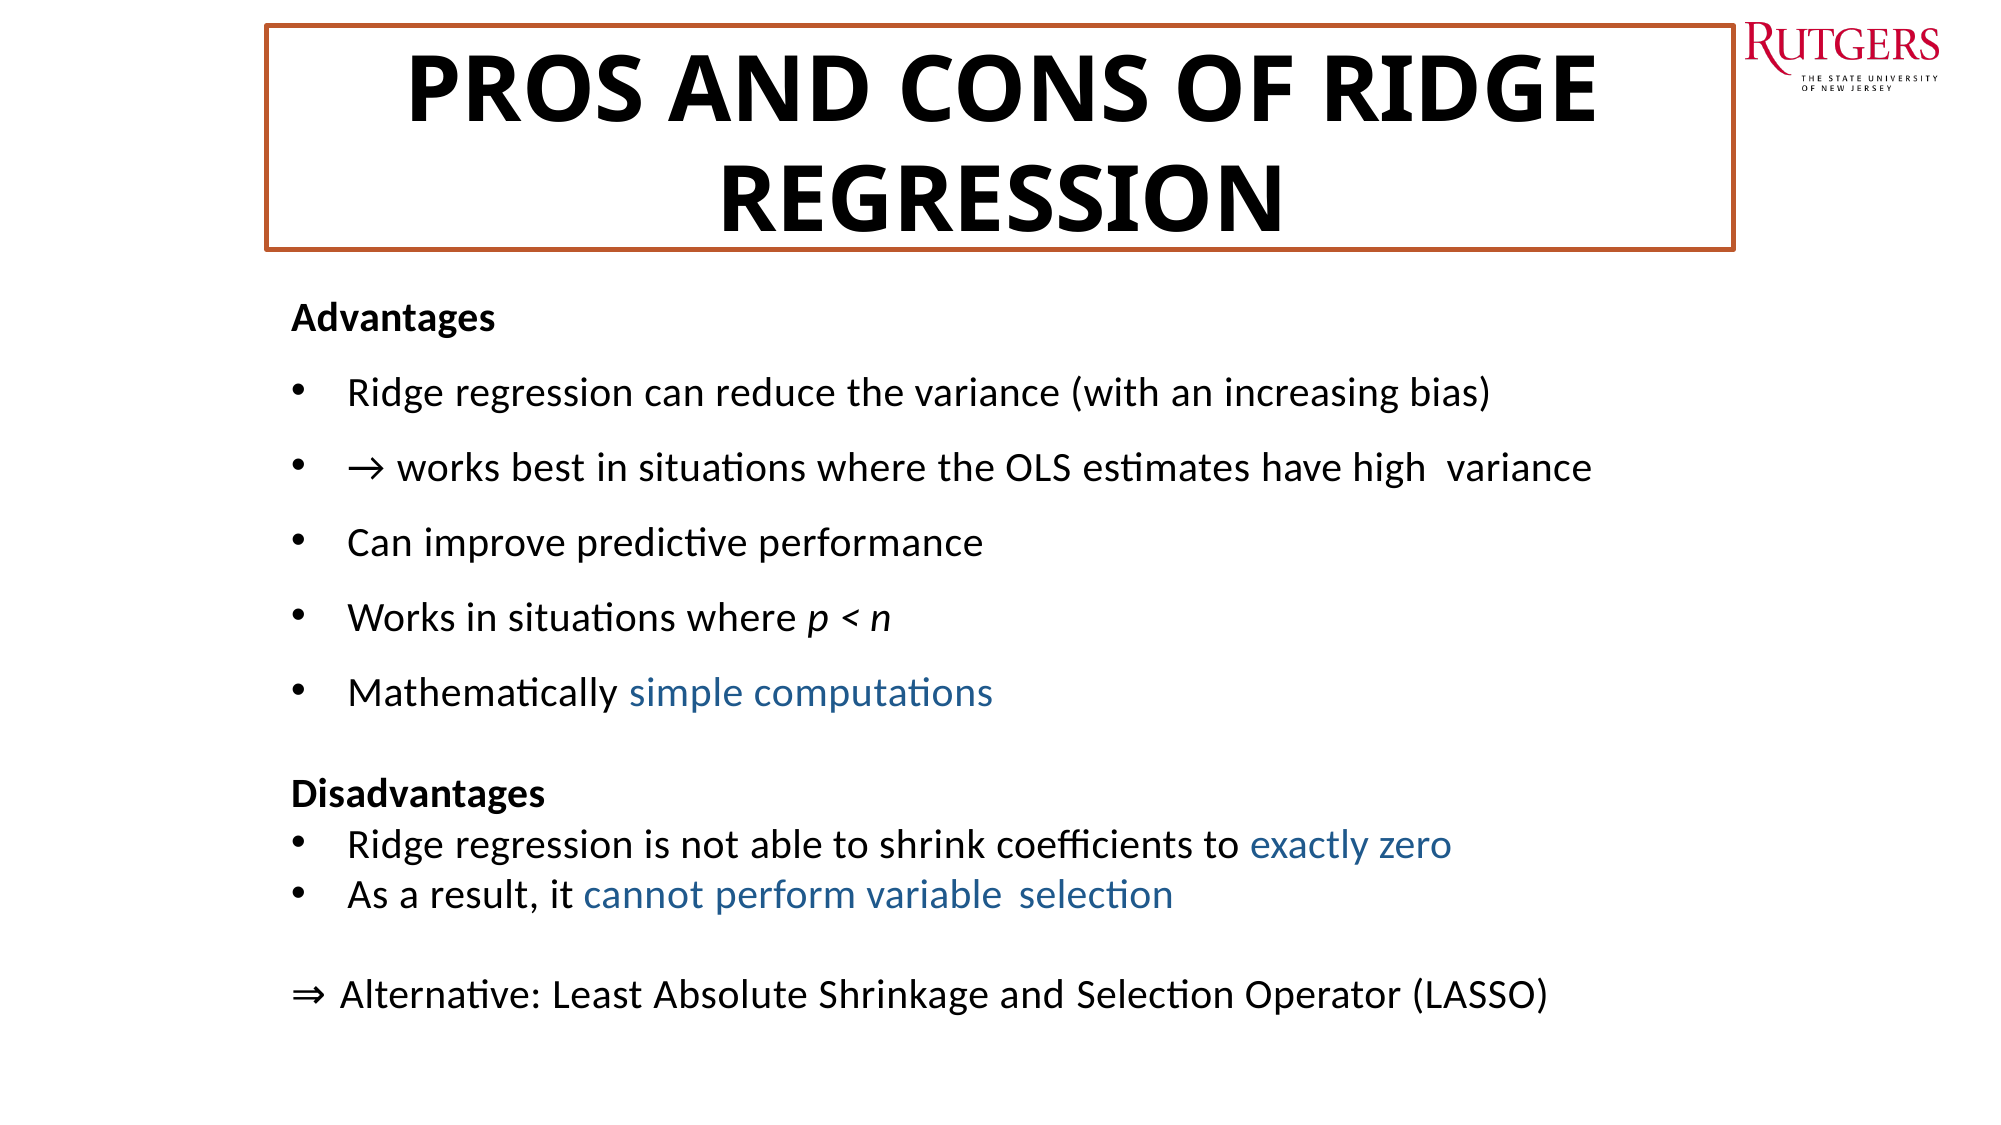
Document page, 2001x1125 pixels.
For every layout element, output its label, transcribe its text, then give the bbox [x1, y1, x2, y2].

slide_number 30 [1412, 746, 1863, 1125]
title PROS AND CONS OF RIDGE REGRESSION [266, 25, 1734, 250]
picture [1745, 22, 1939, 91]
text_box Advantages Ridge regression can reduce the variance (with an increasing bias) → works best in situations where the OLS estimates have high variance Can improve predictive performance Works in situations where p < n Mathematically simple computations Disadvantages Ridge regression is not able to shrink coefficients to exactly zero As a result, it cannot perform variable selection ⇒ Alternative: Least Absolute Shrinkage and Selection Operator (LASSO) [266, 264, 1721, 1017]
